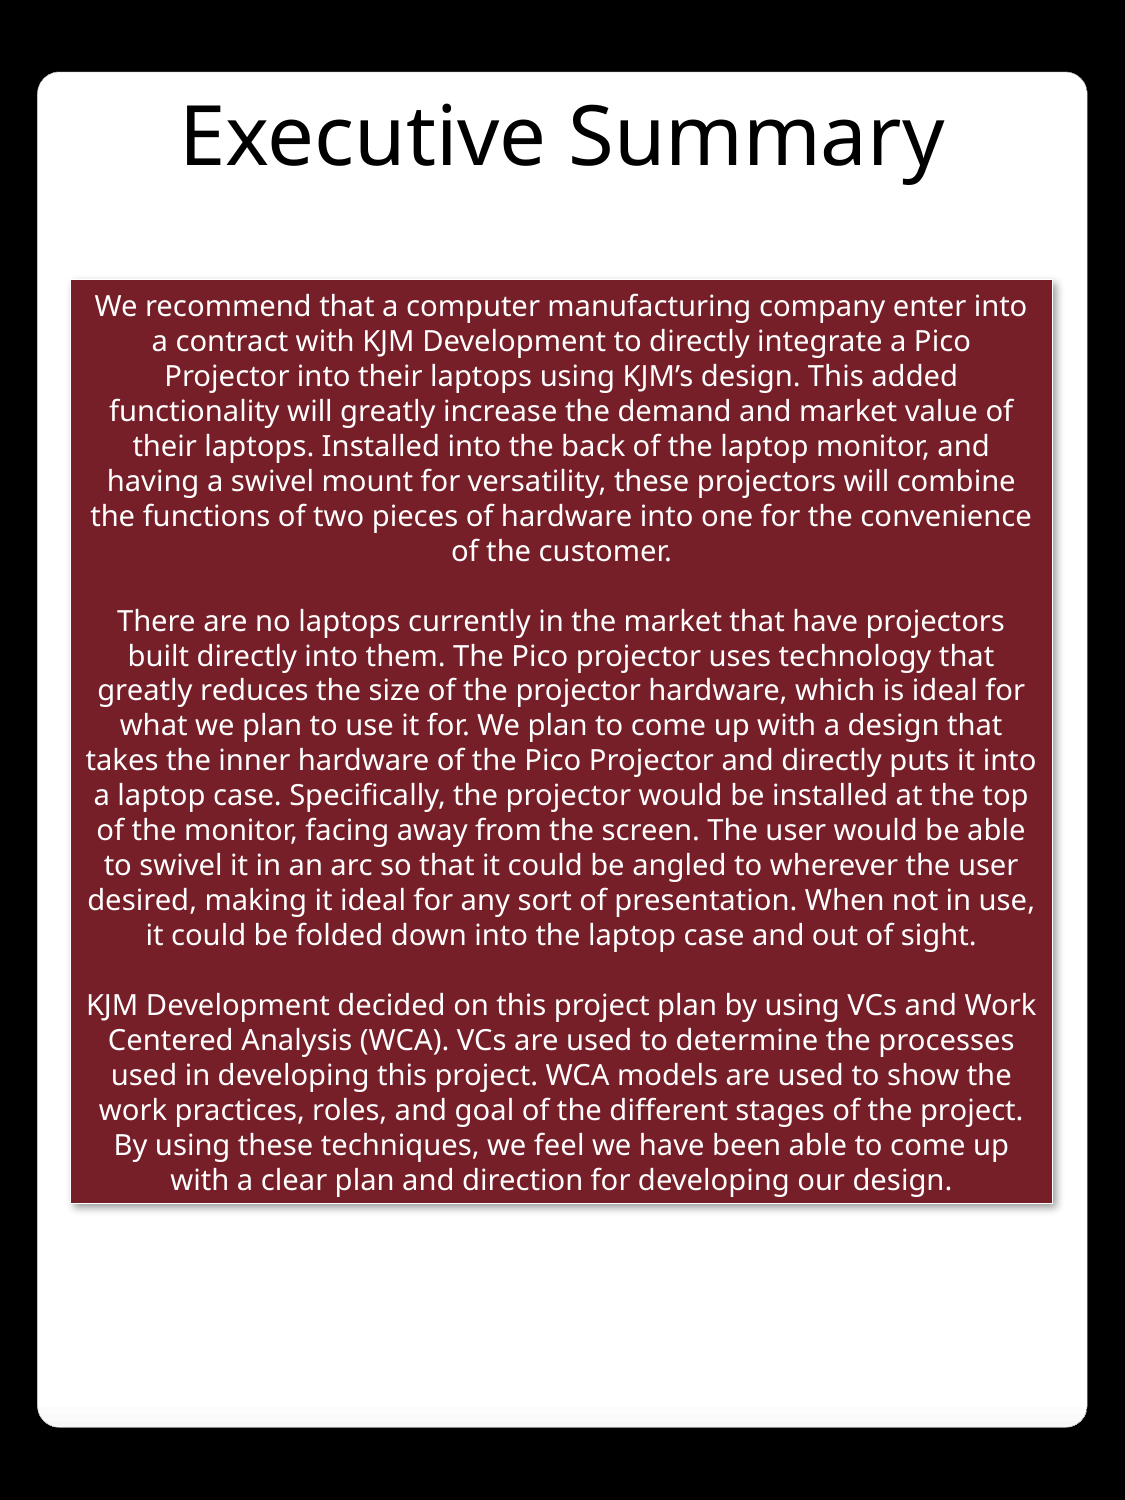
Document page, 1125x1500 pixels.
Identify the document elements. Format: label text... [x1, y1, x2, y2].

text_box We recommend that a computer manufacturing company enter into a contract with KJM Development to directly integrate a Pico Projector into their laptops using KJM’s design. This added functionality will greatly increase the demand and market value of their laptops. Installed into the back of the laptop monitor, and having a swivel mount for versatility, these projectors will combine the functions of two pieces of hardware into one for the convenience of the customer. There are no laptops currently in the market that have projectors built directly into them. The Pico projector uses technology that greatly reduces the size of the projector hardware, which is ideal for what we plan to use it for. We plan to come up with a design that takes the inner hardware of the Pico Projector and directly puts it into a laptop case. Specifically, the projector would be installed at the top of the monitor, facing away from the screen. The user would be able to swivel it in an arc so that it could be angled to wherever the user desired, making it ideal for any sort of presentation. When not in use, it could be folded down into the laptop case and out of sight. KJM Development decided on this project plan by using VCs and Work Centered Analysis (WCA). VCs are used to determine the processes used in developing this project. WCA models are used to show the work practices, roles, and goal of the different stages of the project. By using these techniques, we feel we have been able to come up with a clear plan and direction for developing our design. [70, 279, 1053, 1204]
text_box Executive Summary [37, 75, 1088, 190]
